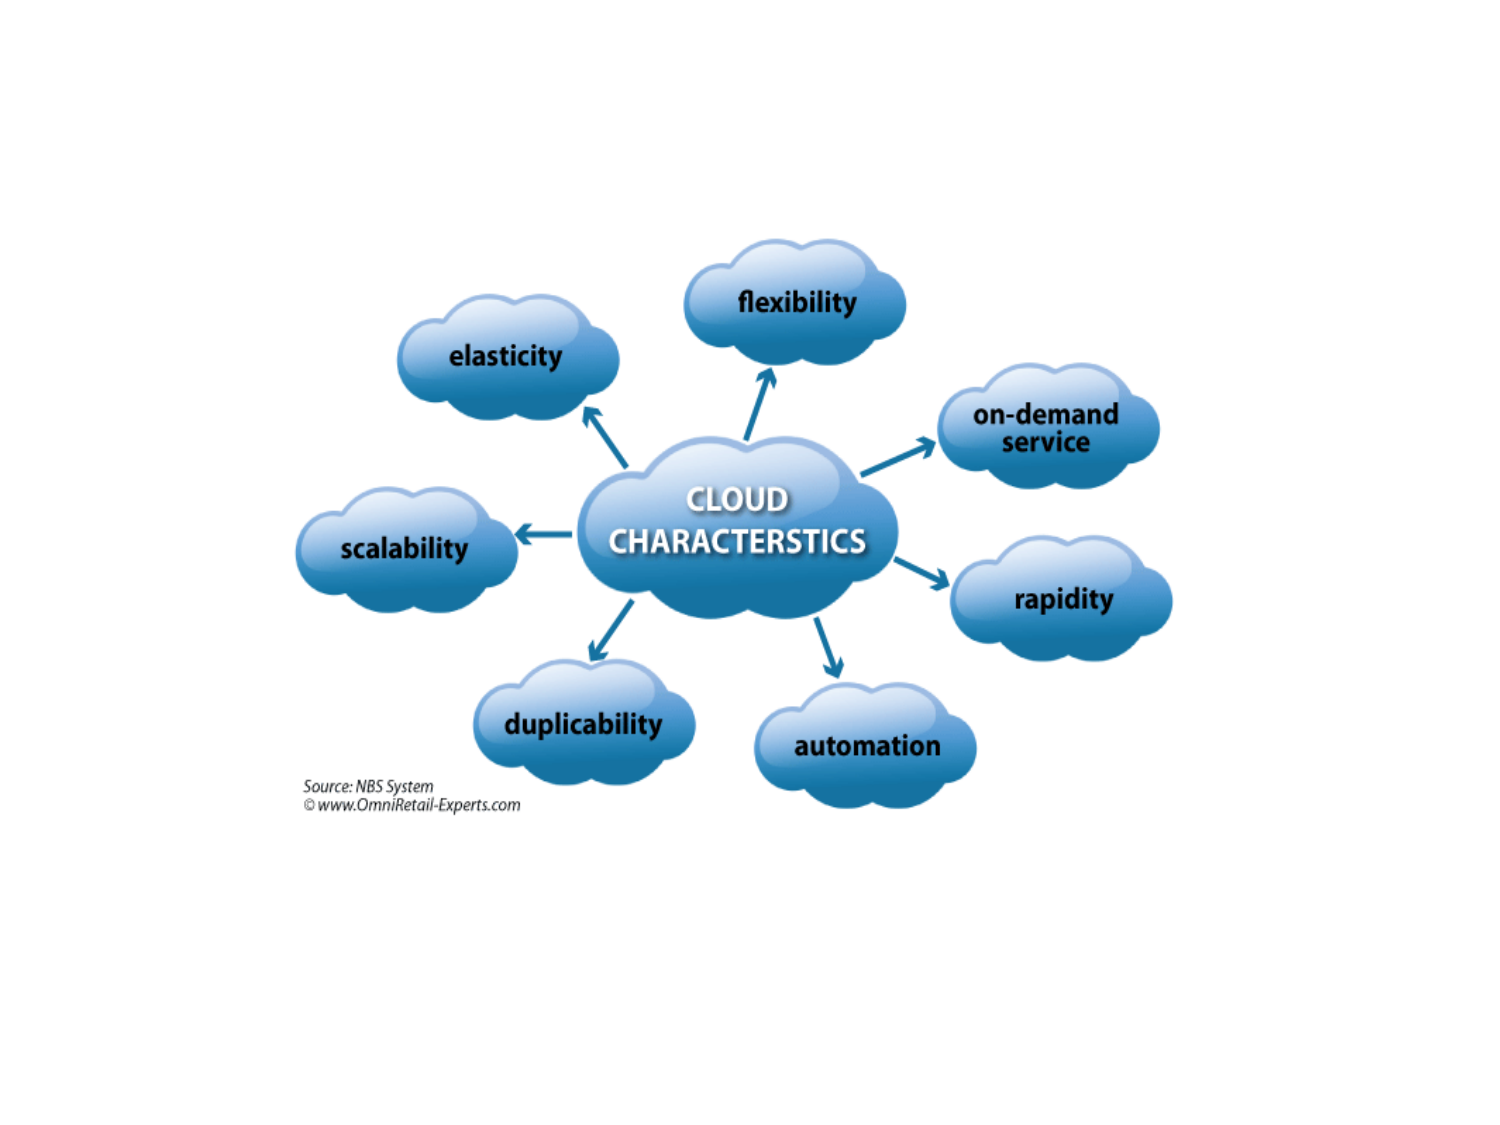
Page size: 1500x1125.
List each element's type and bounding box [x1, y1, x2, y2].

picture [165, 216, 1353, 829]
